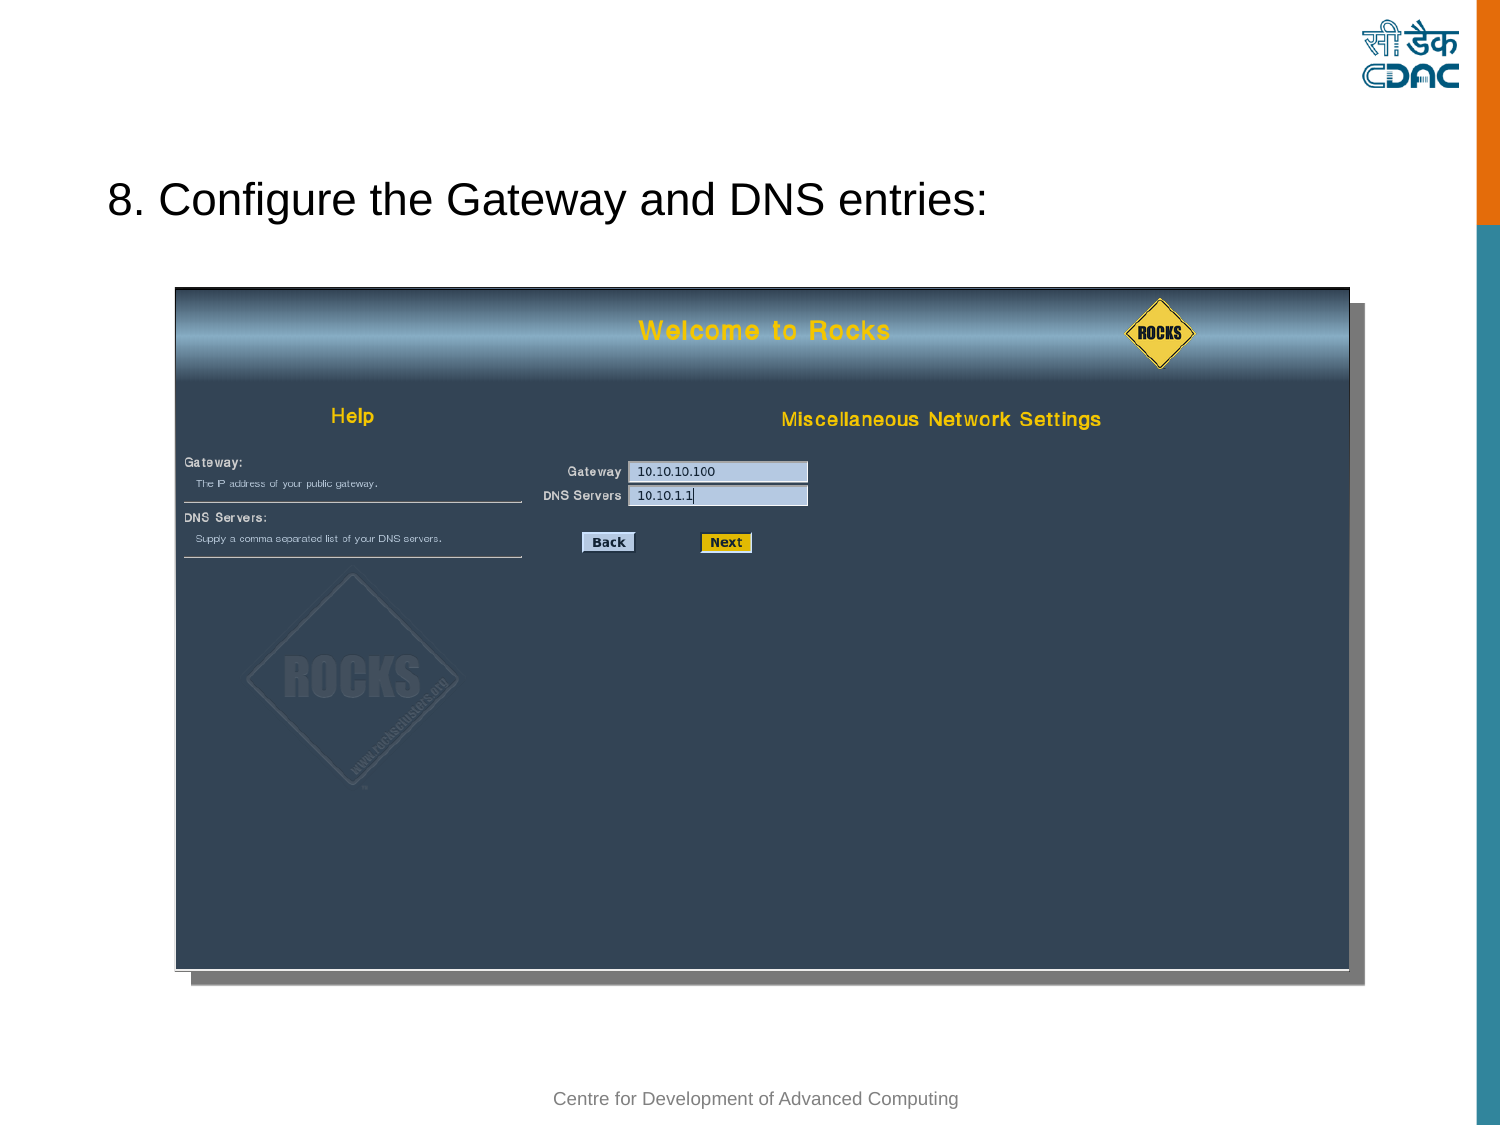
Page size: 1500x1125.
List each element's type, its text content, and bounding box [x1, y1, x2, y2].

text_box 8. Configure the Gateway and DNS entries: [74, 162, 1425, 986]
picture [1417, 70, 1429, 88]
picture [1362, 19, 1459, 88]
picture [174, 287, 1351, 972]
picture [1403, 80, 1410, 88]
picture [1362, 80, 1369, 88]
picture [1443, 70, 1459, 82]
